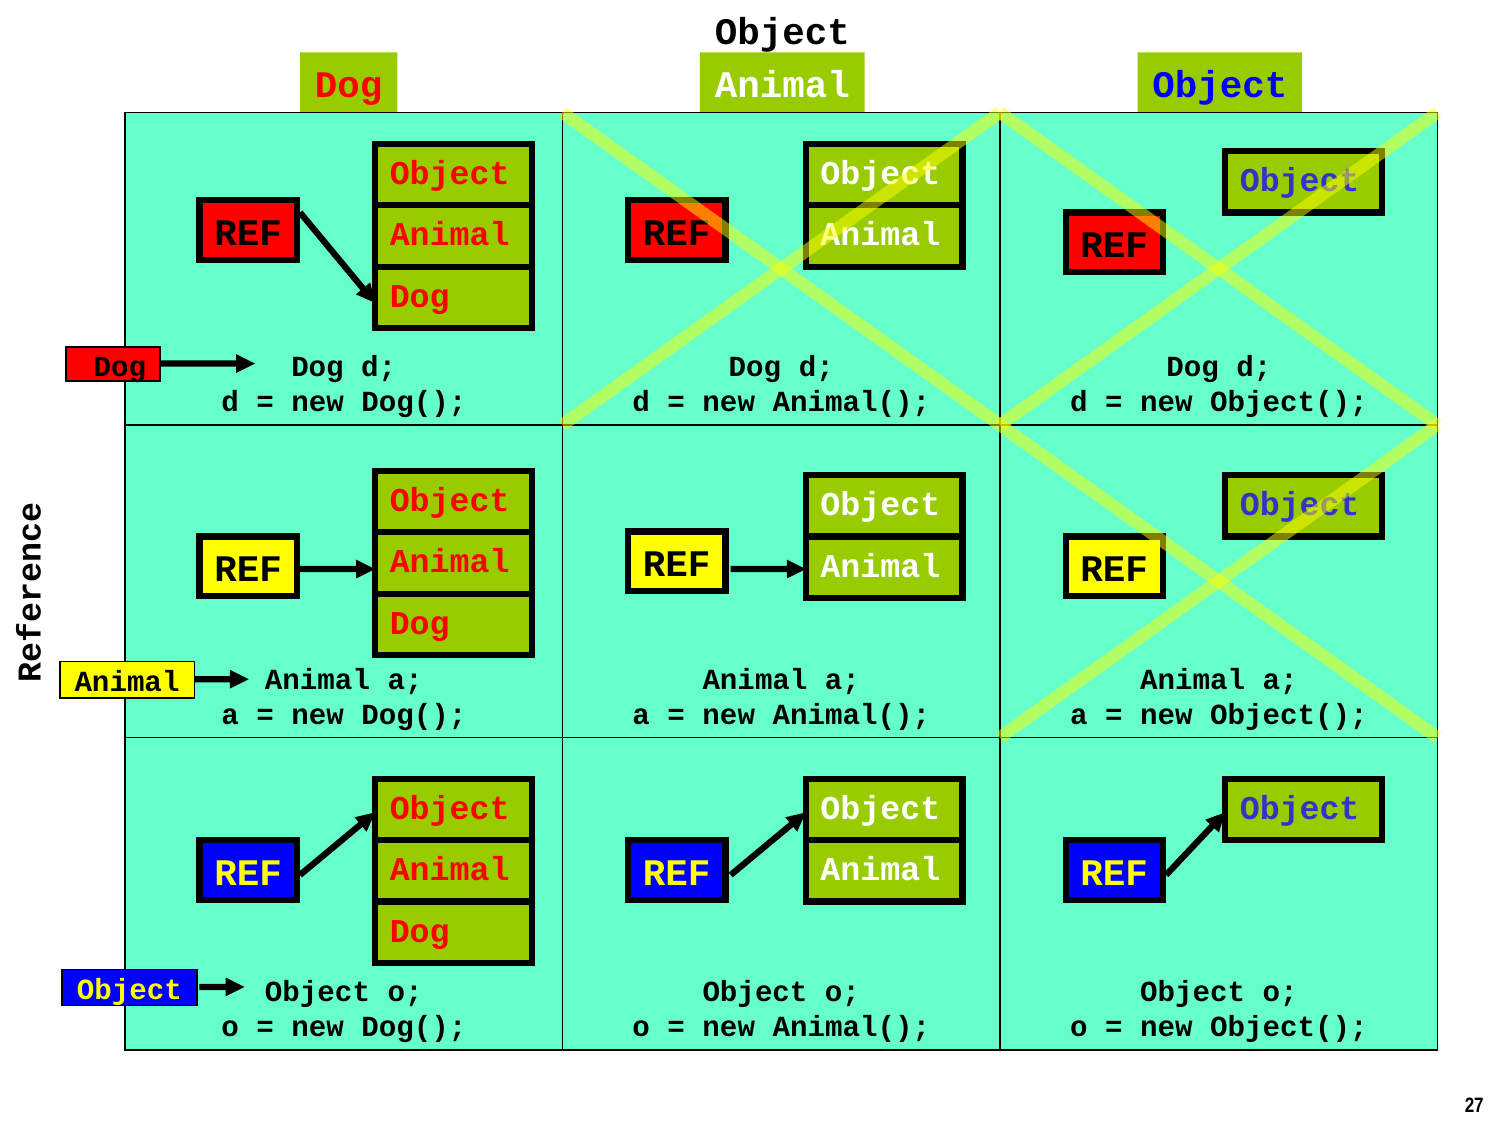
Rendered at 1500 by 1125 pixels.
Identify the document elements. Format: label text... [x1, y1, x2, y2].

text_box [61, 962, 245, 1014]
text_box [299, 212, 369, 301]
text_box Object [1137, 52, 1303, 110]
text_box Object o; o = new Dog(); [124, 737, 562, 1050]
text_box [805, 474, 963, 599]
text_box [299, 562, 369, 576]
text_box Reference [0, 487, 55, 698]
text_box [999, 112, 1438, 424]
text_box Animal a; a = new Dog(); [124, 424, 562, 737]
text_box Object [1224, 778, 1382, 841]
text_box Dog d; d = new Dog(); [124, 112, 560, 424]
text_box REF [628, 531, 726, 592]
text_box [374, 470, 532, 656]
text_box [299, 813, 369, 876]
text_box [374, 143, 532, 329]
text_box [562, 112, 997, 426]
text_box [65, 339, 256, 390]
text_box Animal [699, 60, 865, 110]
text_box REF [199, 536, 297, 597]
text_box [374, 778, 532, 964]
text_box [730, 562, 800, 576]
text_box REF [199, 840, 297, 900]
text_box Object o; o = new Object(); [999, 745, 1438, 1050]
text_box [1166, 812, 1225, 876]
text_box REF [199, 200, 297, 260]
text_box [999, 424, 1438, 738]
text_box [730, 813, 800, 876]
text_box Object [699, 0, 865, 60]
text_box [59, 654, 249, 706]
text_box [805, 778, 963, 902]
text_box REF [628, 840, 726, 900]
text_box REF [1065, 840, 1163, 900]
text_box Object o; o = new Animal(); [562, 737, 999, 1050]
text_box Animal a; a = new Animal(); [562, 434, 994, 737]
text_box Dog [300, 52, 398, 112]
